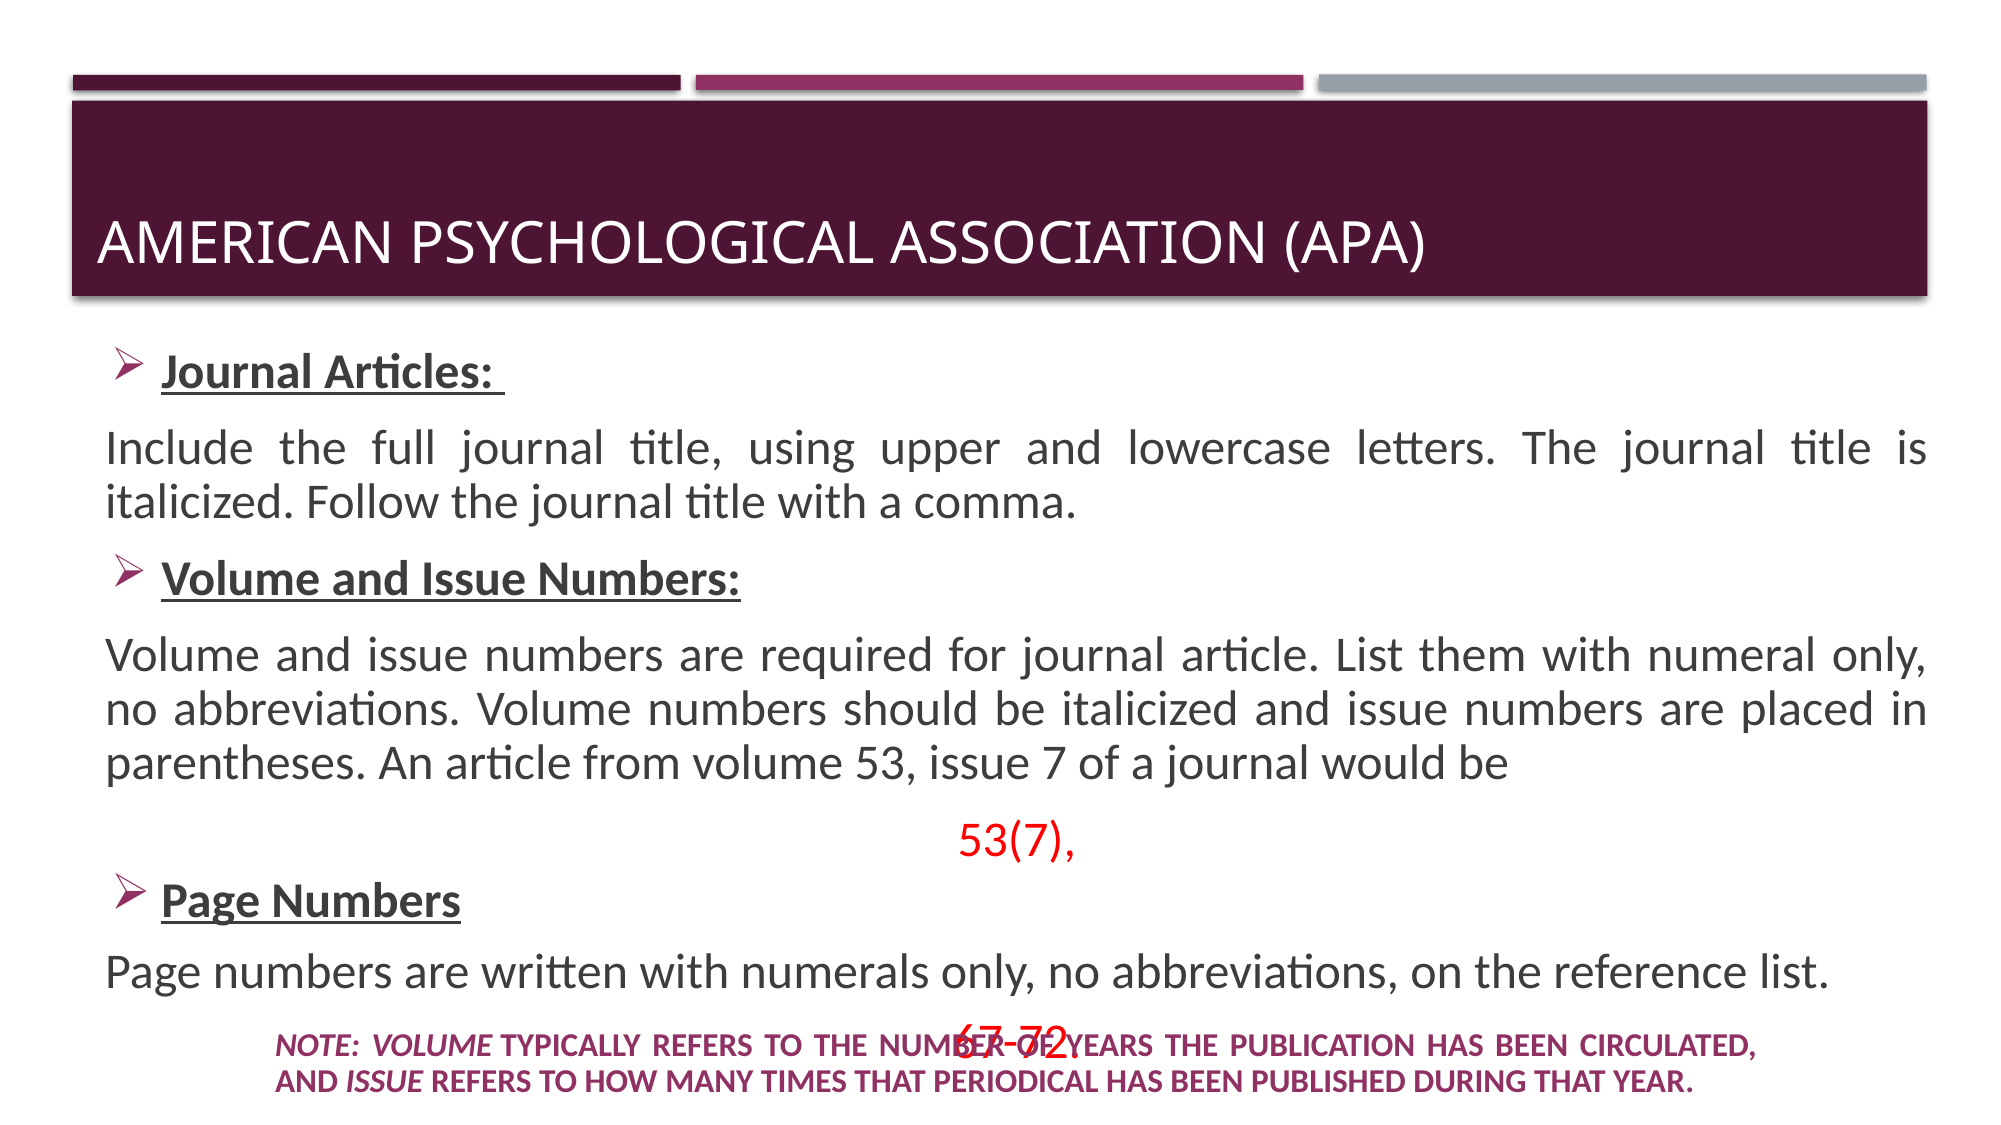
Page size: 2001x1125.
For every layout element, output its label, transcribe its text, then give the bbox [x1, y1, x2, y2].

footer Note: Volume typically refers to the number of years the publication has been circulated, and issue refers to how many times that periodical has been published during that year. [259, 1022, 1774, 1125]
list Journal Articles: Include the full journal title, using upper and lowercase letters. The journal title is italicized. Follow the journal title with a comma. Volume and Issue Numbers: Volume and issue numbers are required for journal article. List them with numeral only, no abbreviations. Volume numbers should be italicized and issue numbers are placed in parentheses. An article from volume 53, issue 7 of a journal would be 53(7), Page Numbers Page numbers are written with numerals only, no abbreviations, on the reference list. 67-72. [89, 337, 1944, 1125]
title American Psychological Association (APA) [82, 174, 1761, 317]
